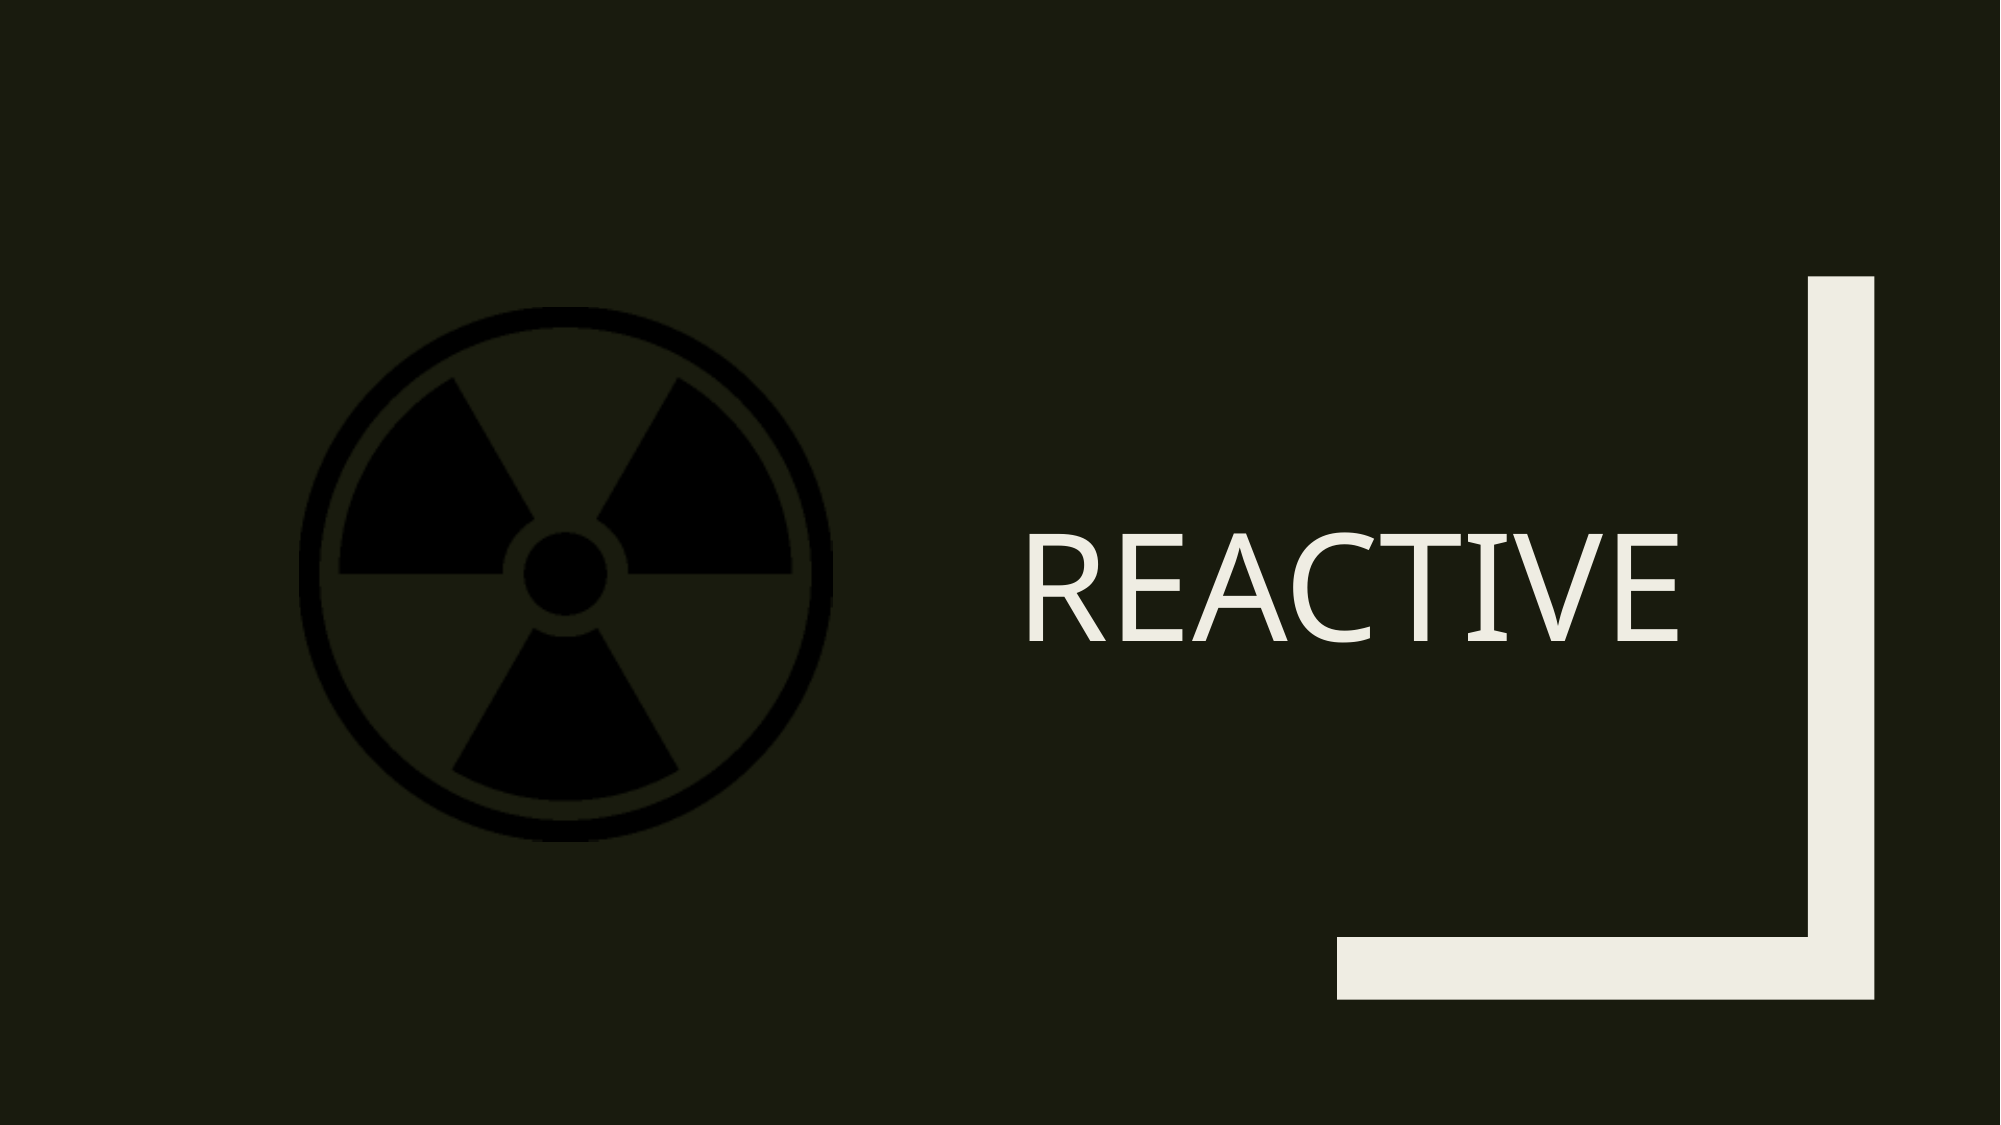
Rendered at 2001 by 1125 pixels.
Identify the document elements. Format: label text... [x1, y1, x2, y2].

title reactive [125, 213, 1703, 682]
picture [299, 307, 833, 842]
